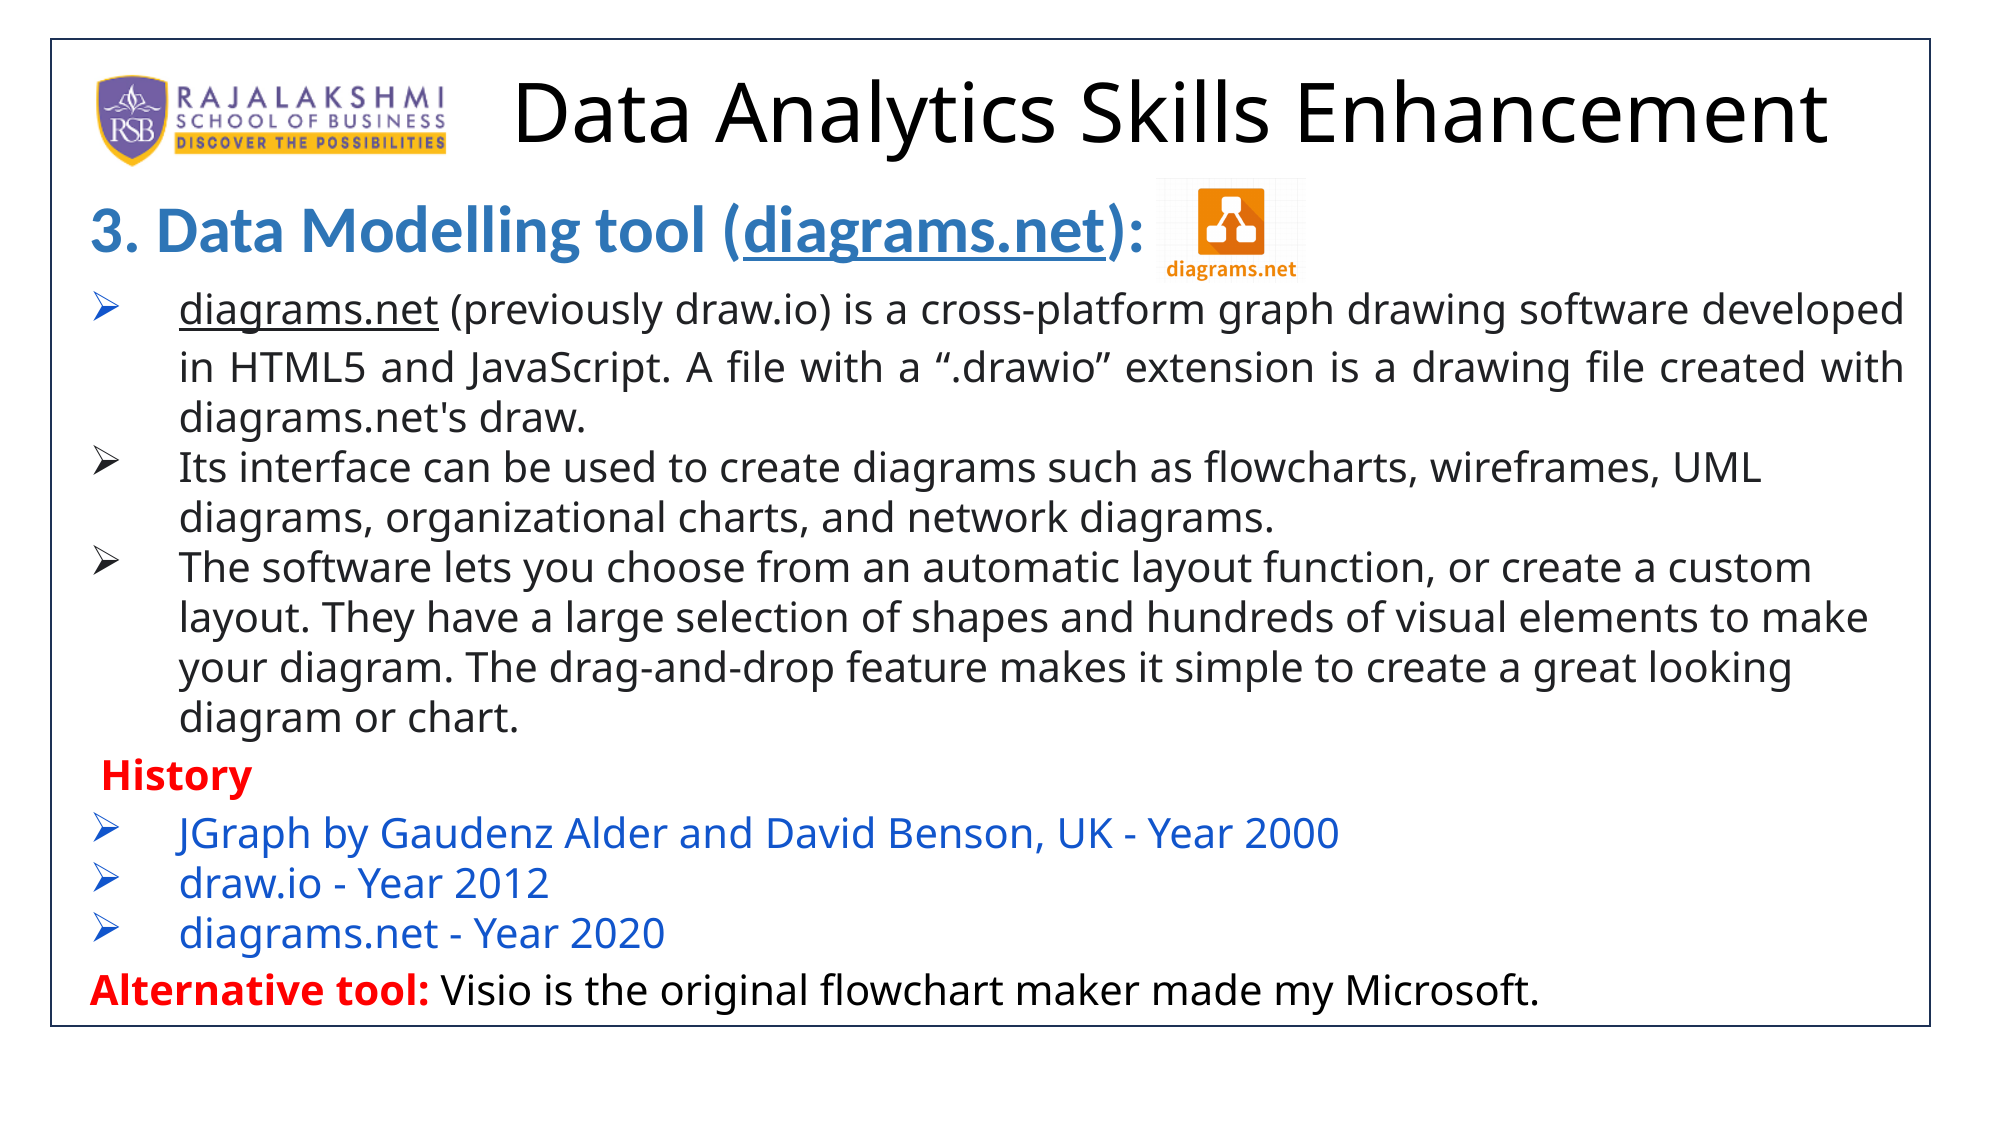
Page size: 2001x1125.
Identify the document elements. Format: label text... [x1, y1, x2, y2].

picture [55, 51, 485, 196]
title Data Analytics Skills Enhancement [495, 53, 1897, 178]
text_box 3. Data Modelling tool (diagrams.net): diagrams.net (previously draw.io) is a cross-platform graph drawing software developed in HTML5 and JavaScript. A file with a “.drawio” extension is a drawing file created with diagrams.net's draw. Its interface can be used to create diagrams such as flowcharts, wireframes, UML diagrams, organizational charts, and network diagrams. The software lets you choose from an automatic layout function, or create a custom layout. They have a large selection of shapes and hundreds of visual elements to make your diagram. The drag-and-drop feature makes it simple to create a great looking diagram or chart. History JGraph by Gaudenz Alder and David Benson, UK - Year 2000 draw.io - Year 2012 diagrams.net - Year 2020 Alternative tool: Visio is the original flowchart maker made my Microsoft. [74, 178, 1921, 1021]
picture [1156, 178, 1306, 283]
